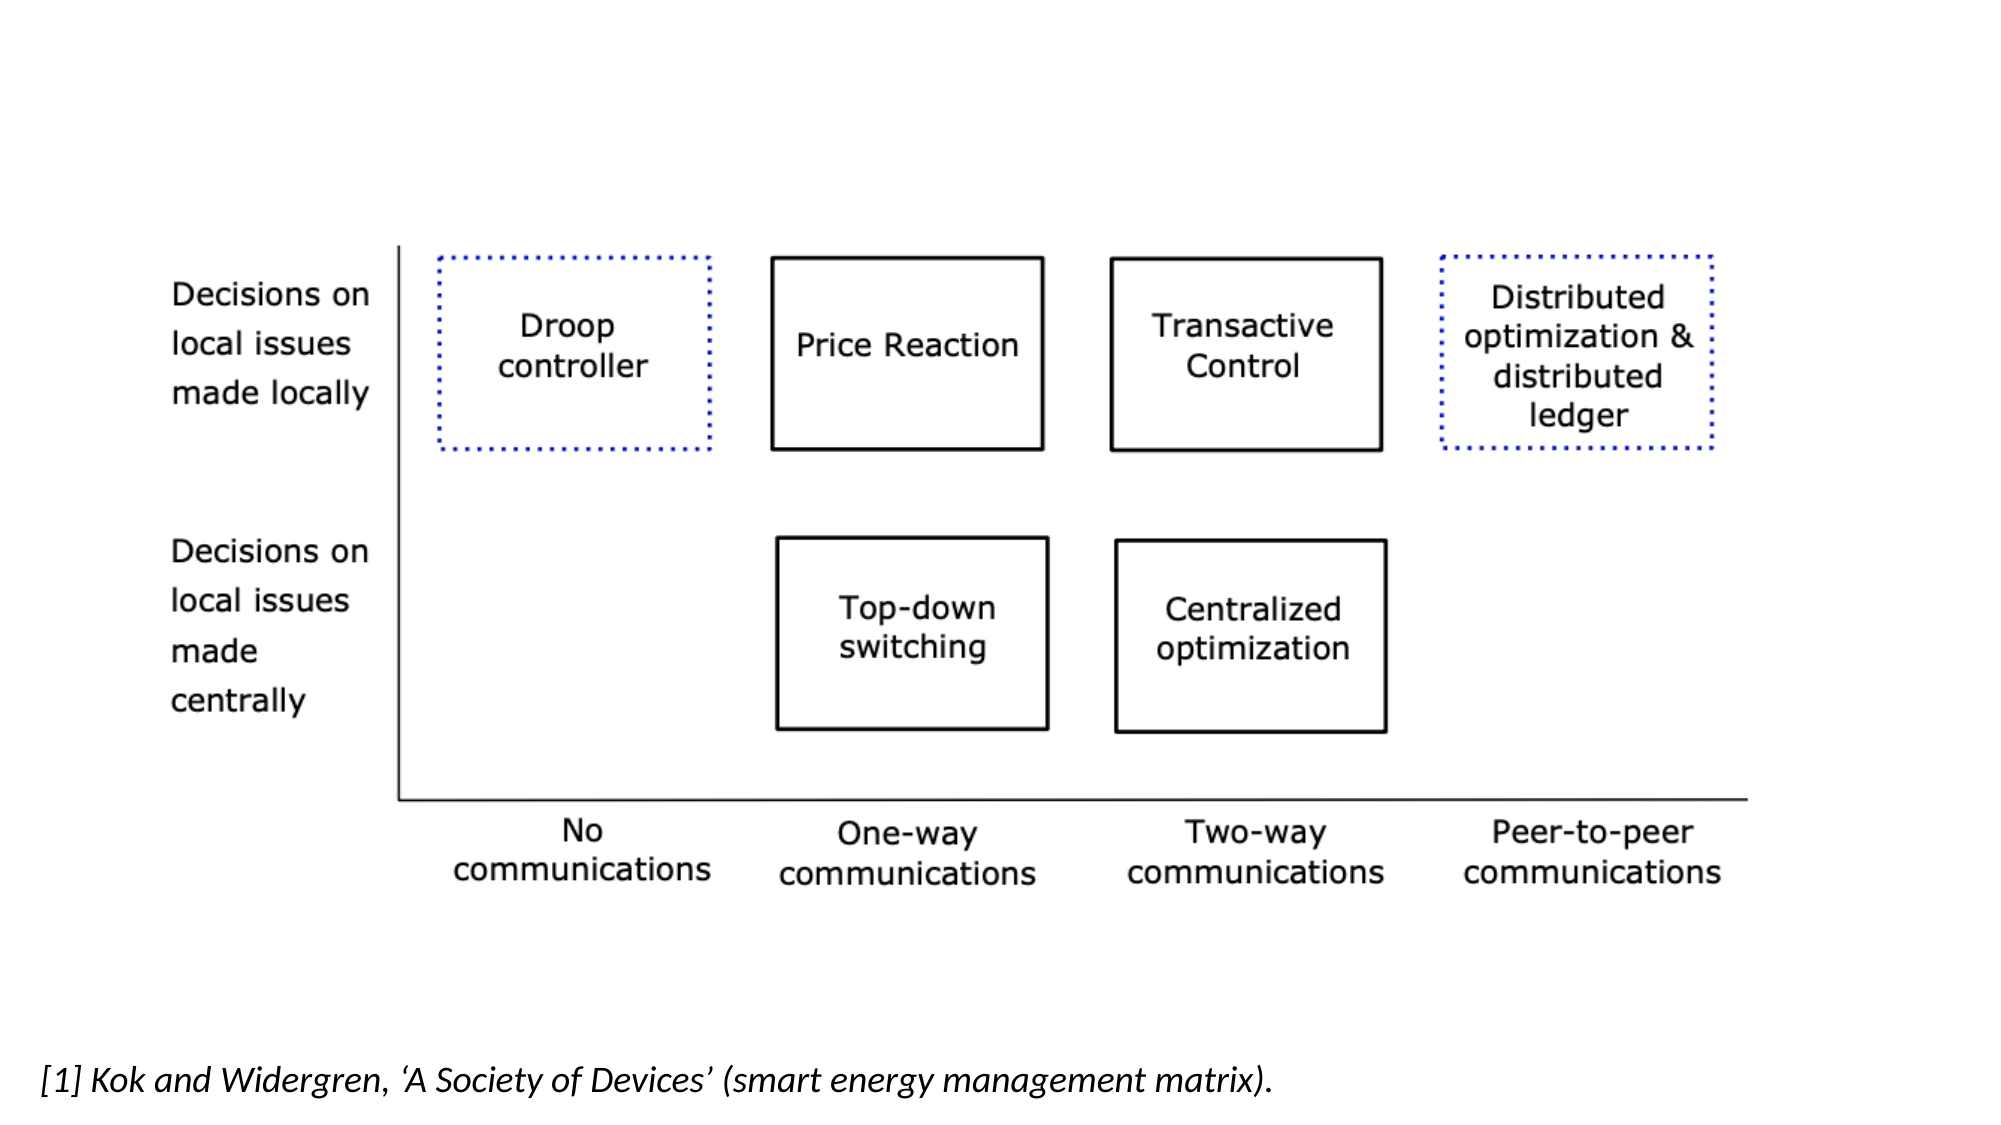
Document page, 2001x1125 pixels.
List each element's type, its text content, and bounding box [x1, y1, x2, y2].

text_box [1] Kok and Widergren, ‘A Society of Devices’ (smart energy management matrix). [25, 1047, 1291, 1107]
picture [158, 230, 1754, 894]
